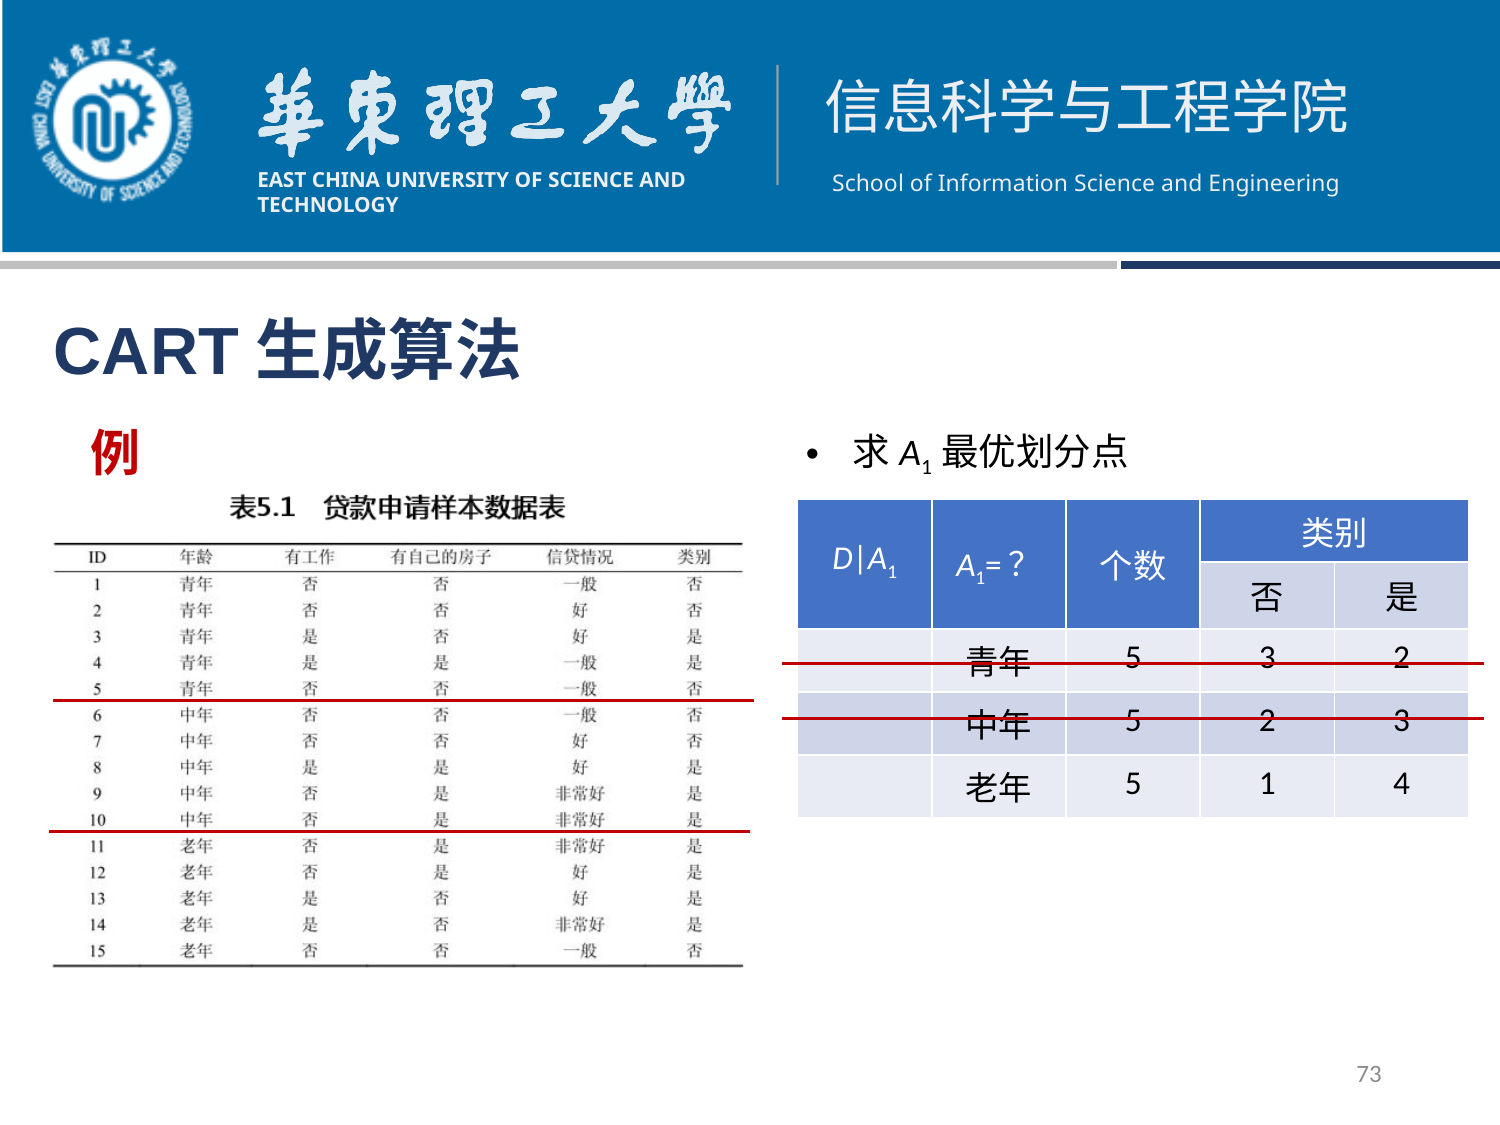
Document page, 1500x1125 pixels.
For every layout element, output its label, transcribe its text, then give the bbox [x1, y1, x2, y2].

slide_number 73 [1059, 1042, 1397, 1103]
picture [22, 32, 202, 214]
list 例 [75, 413, 1434, 1059]
text_box CART生成算法 [42, 271, 1337, 435]
picture [42, 481, 763, 969]
text_box 求A1最优划分点 [791, 420, 1144, 487]
